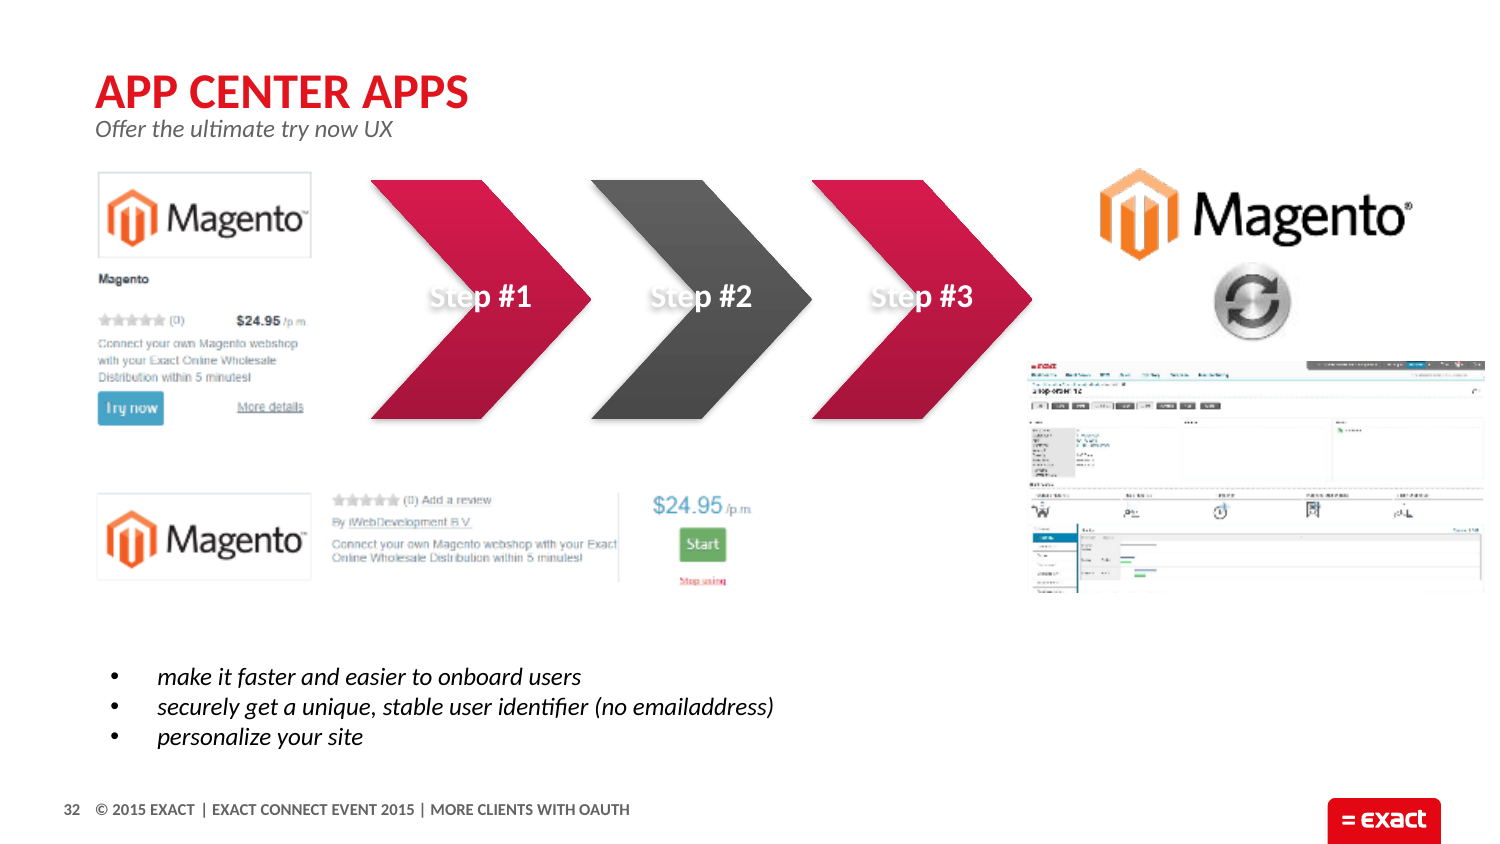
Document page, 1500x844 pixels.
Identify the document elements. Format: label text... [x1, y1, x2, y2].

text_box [370, 179, 1022, 420]
slide_number 32 [38, 786, 96, 832]
picture [95, 169, 315, 430]
picture [95, 490, 758, 593]
title APP CENTER APPS Offer the ultimate try now UX [79, 62, 1421, 151]
text_box make it faster and easier to onboard users securely get a unique, stable user identifier (no emailaddress) personalize your site [95, 653, 792, 758]
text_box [1027, 150, 1486, 593]
footer | Exact Connect event 2015 | More clients with OAuth [185, 786, 826, 832]
